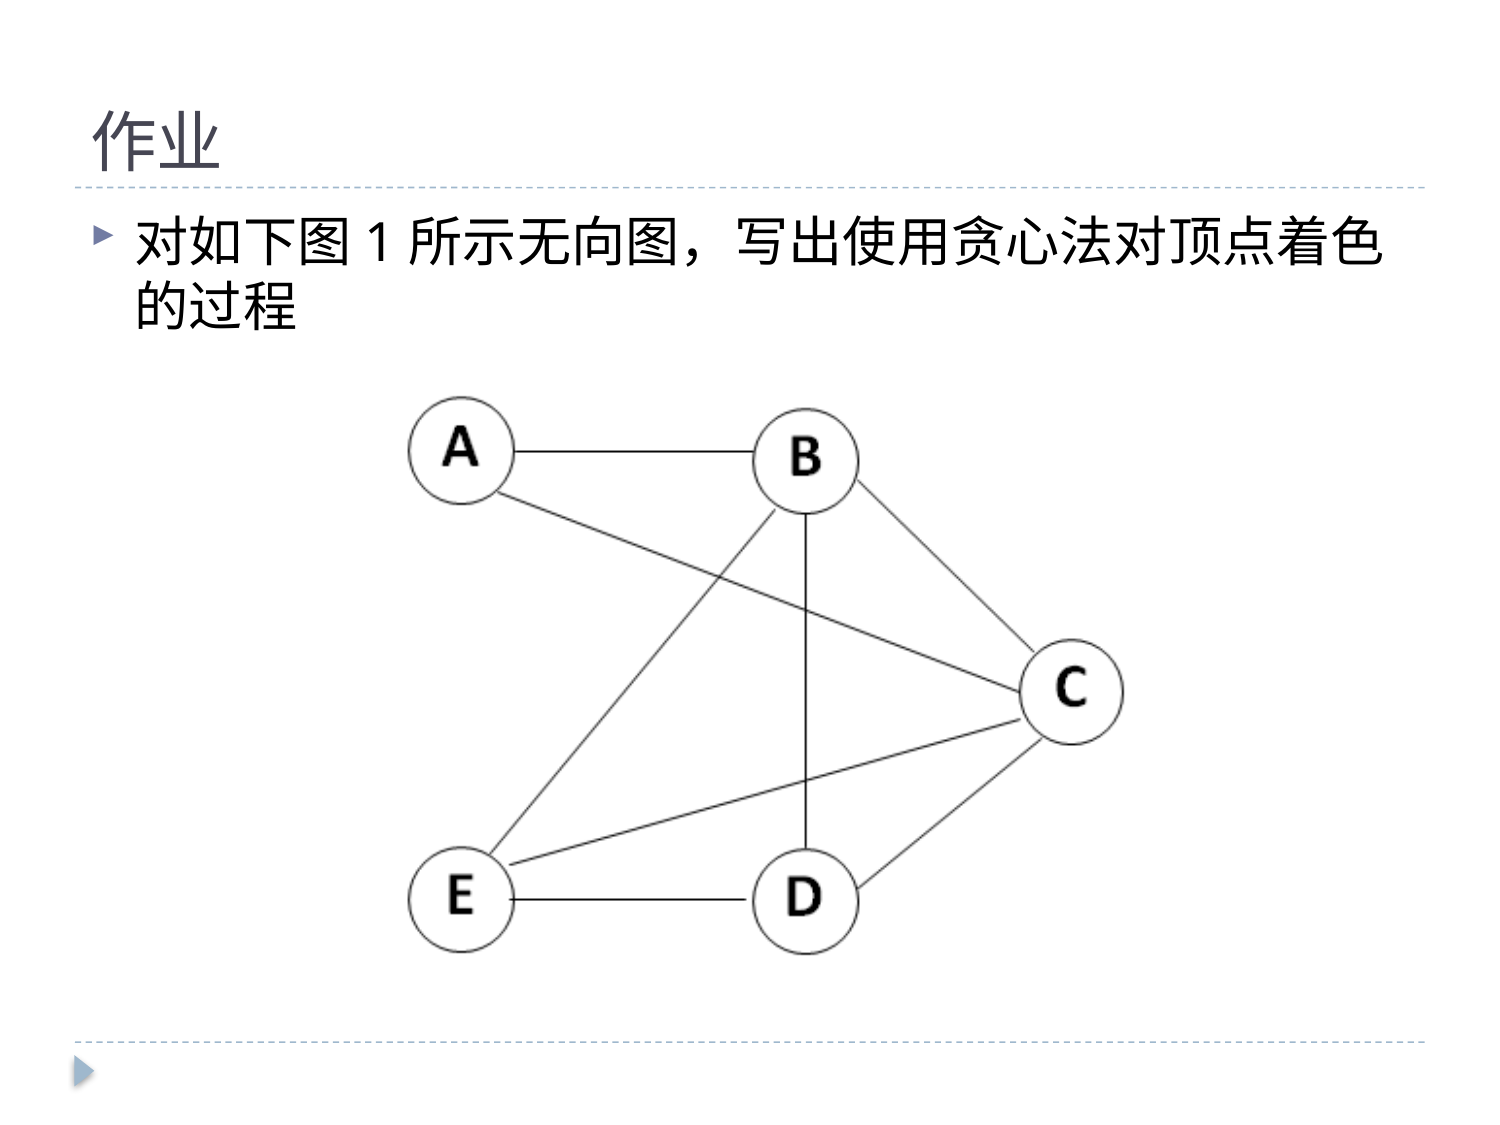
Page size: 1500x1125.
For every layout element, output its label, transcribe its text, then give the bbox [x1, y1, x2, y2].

picture [383, 389, 1137, 965]
list 对如下图1所示无向图，写出使用贪心法对顶点着色的过程 [75, 200, 1425, 1010]
title 作业 [75, 24, 1425, 188]
